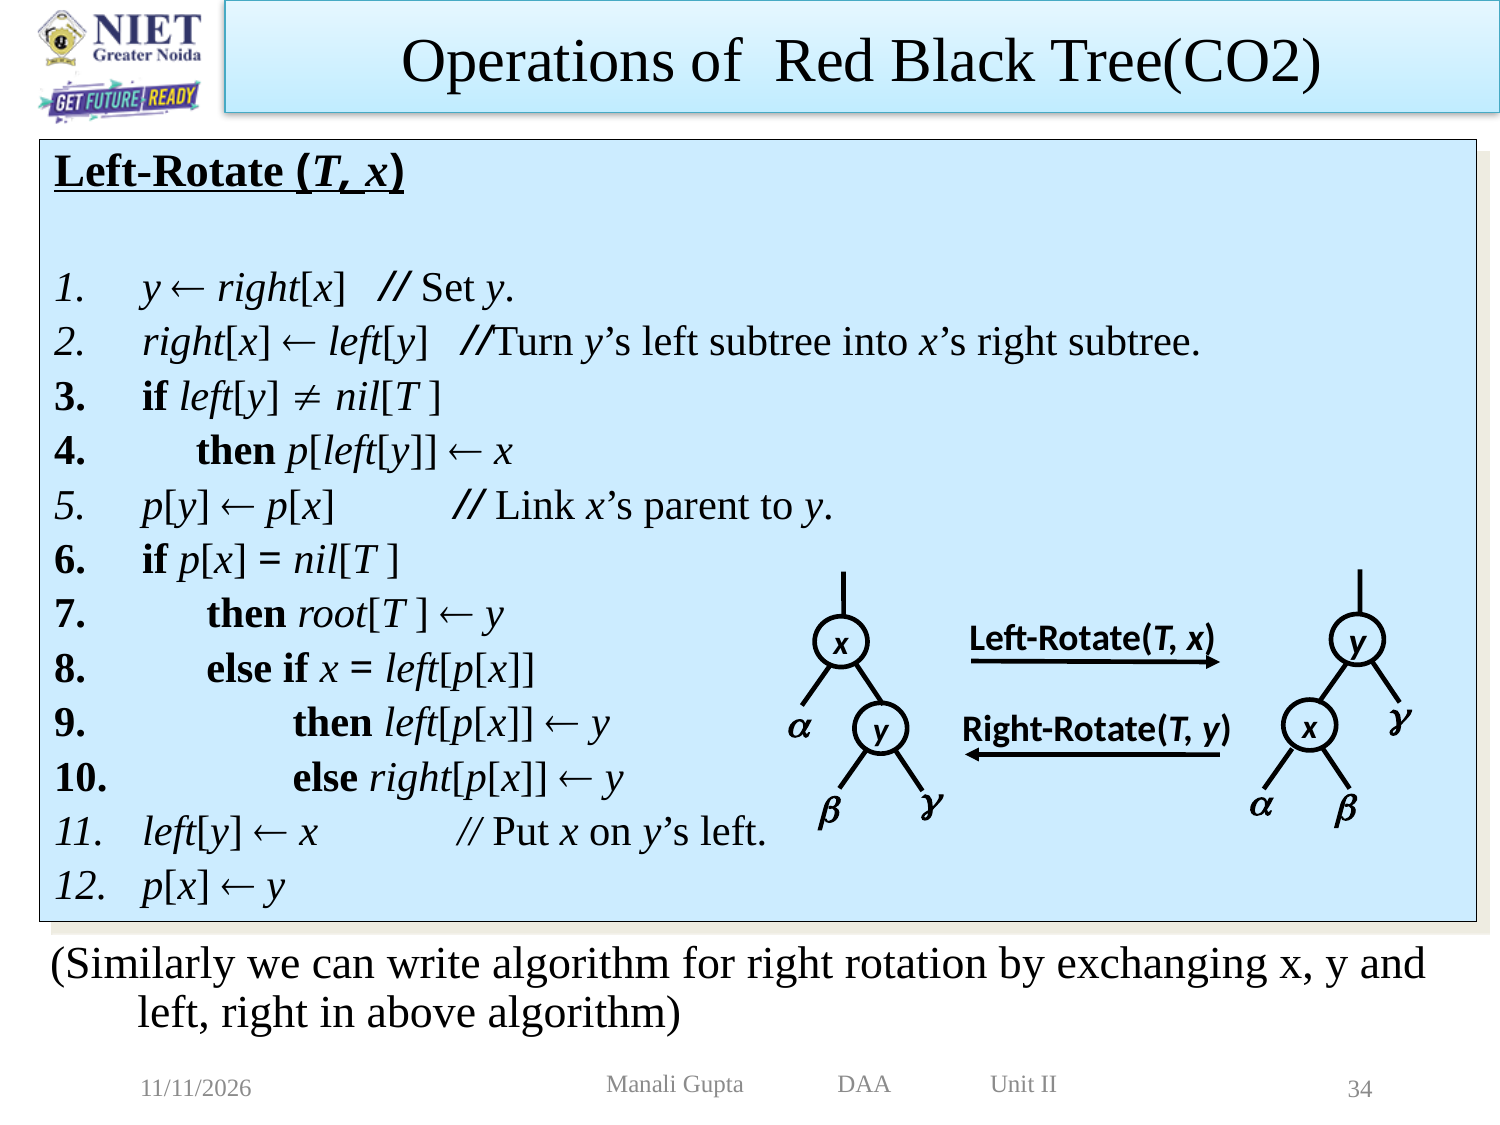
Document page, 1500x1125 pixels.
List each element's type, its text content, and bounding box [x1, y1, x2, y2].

text_box Left-Rotate (T, x) y  right[x] // Set y. right[x]  left[y] //Turn y’s left subtree into x’s right subtree. if left[y]  nil[T ] then p[left[y]]  x p[y]  p[x] // Link x’s parent to y. if p[x] = nil[T ] then root[T ]  y else if x = left[p[x]] then left[p[x]]  y else right[p[x]]  y left[y]  x // Put x on y’s left. p[x]  y [39, 139, 1477, 922]
text_box (Similarly we can write algorithm for right rotation by exchanging x, y and left, right in above algorithm) [35, 931, 1450, 1046]
picture [0, 0, 238, 135]
text_box Operations of Red Black Tree(CO2) [238, 0, 1500, 113]
slide_number 10-Nov-24 [125, 1048, 463, 1124]
slide_number 34 [1125, 1050, 1388, 1125]
footer Manali Gupta DAA Unit II [530, 1046, 1134, 1121]
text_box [717, 650, 1385, 925]
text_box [766, 571, 1434, 845]
